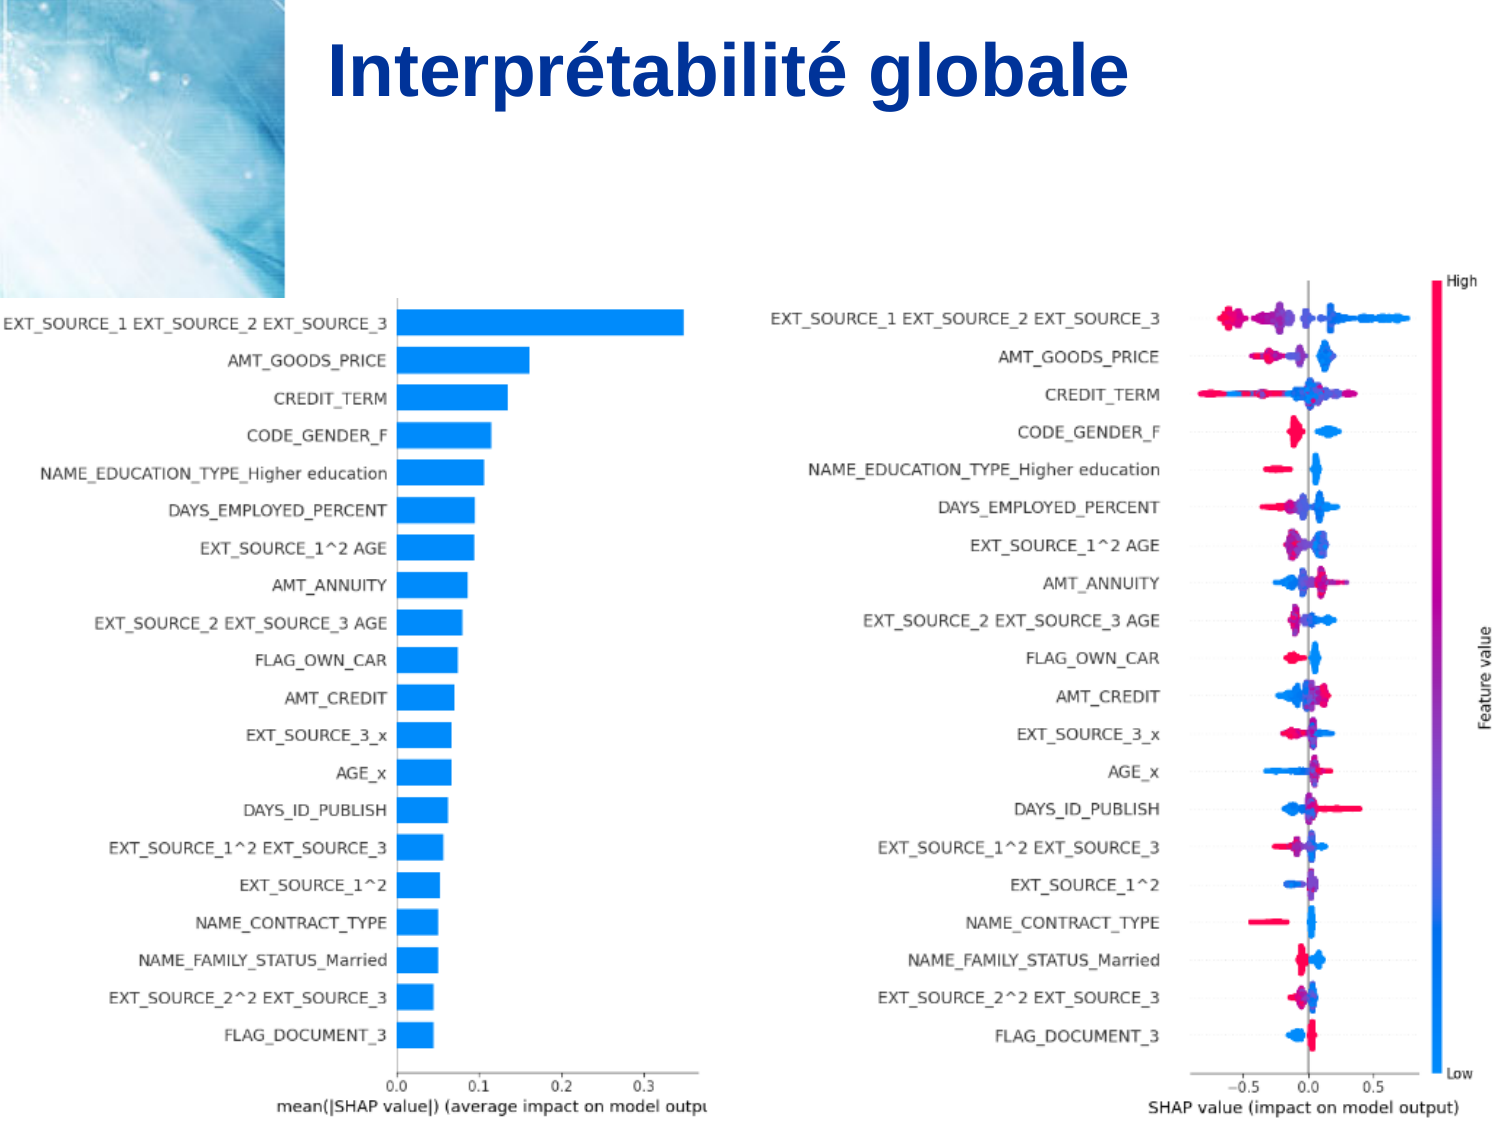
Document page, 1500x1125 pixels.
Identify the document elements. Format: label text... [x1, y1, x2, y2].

title Interprétabilité globale [312, 7, 1388, 126]
picture [0, 0, 1500, 1125]
